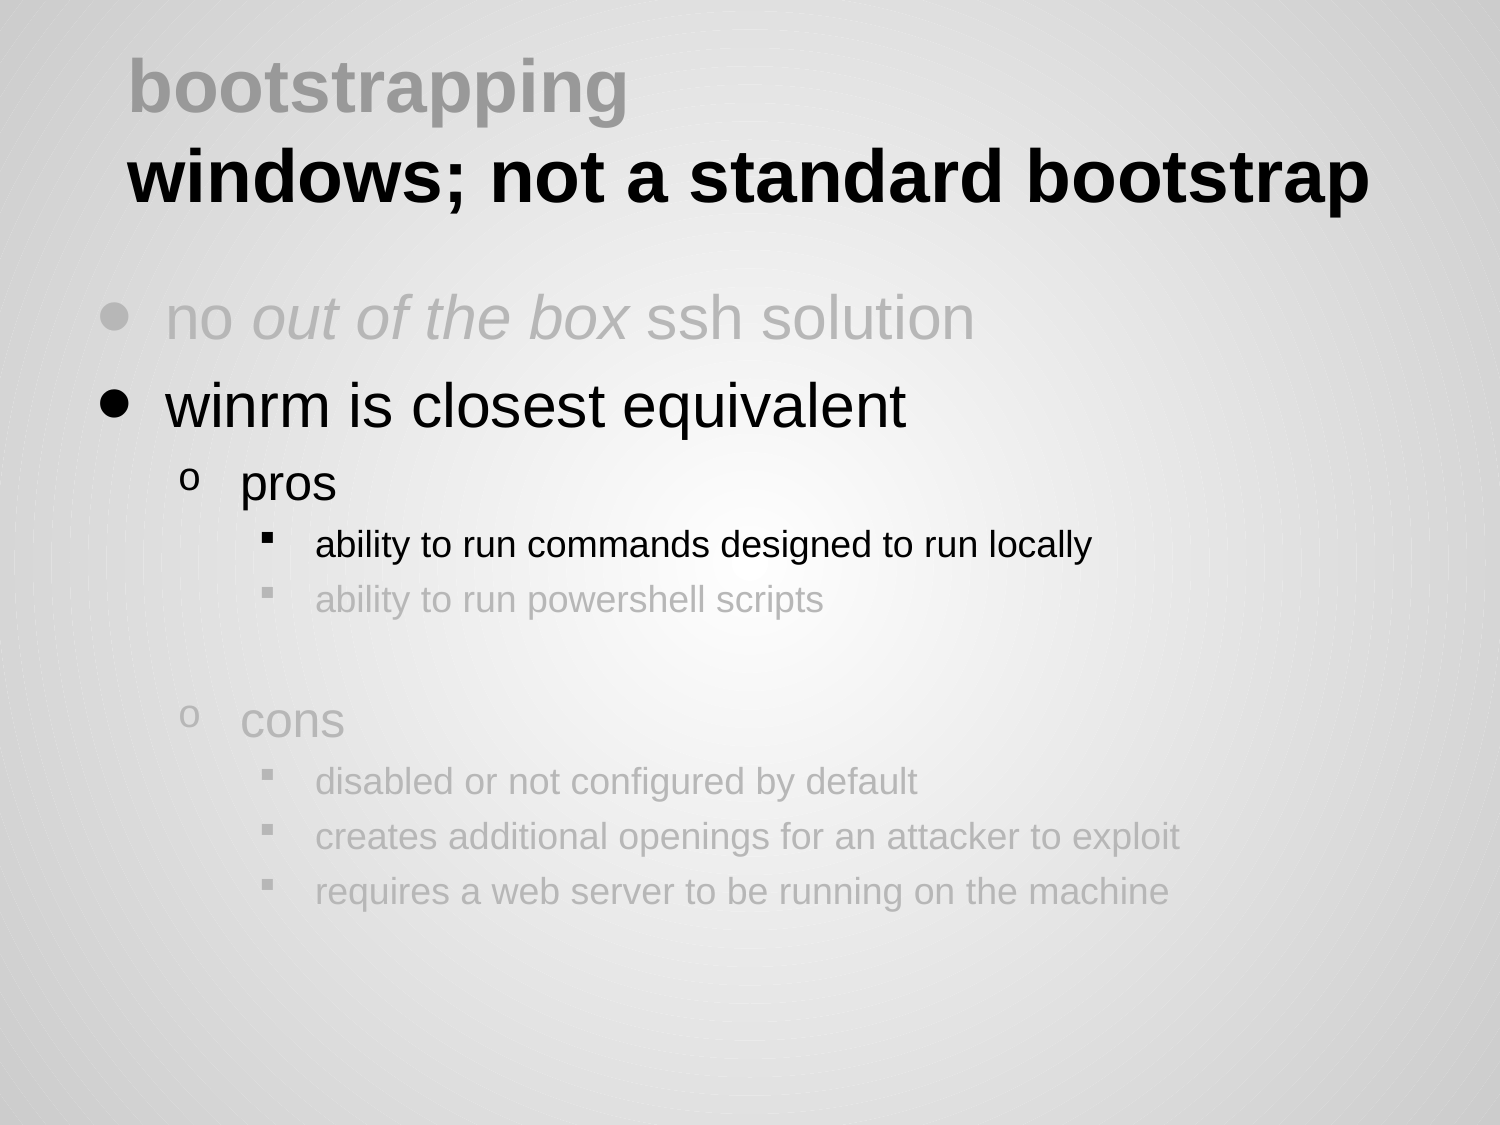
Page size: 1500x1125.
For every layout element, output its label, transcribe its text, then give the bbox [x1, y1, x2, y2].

title bootstrapping windows; not a standard bootstrap [75, 45, 1425, 233]
list no out of the box ssh solution winrm is closest equivalent pros ability to run commands designed to run locally ability to run powershell scripts cons disabled or not configured by default creates additional openings for an attacker to exploit requires a web server to be running on the machine [75, 262, 1425, 1078]
